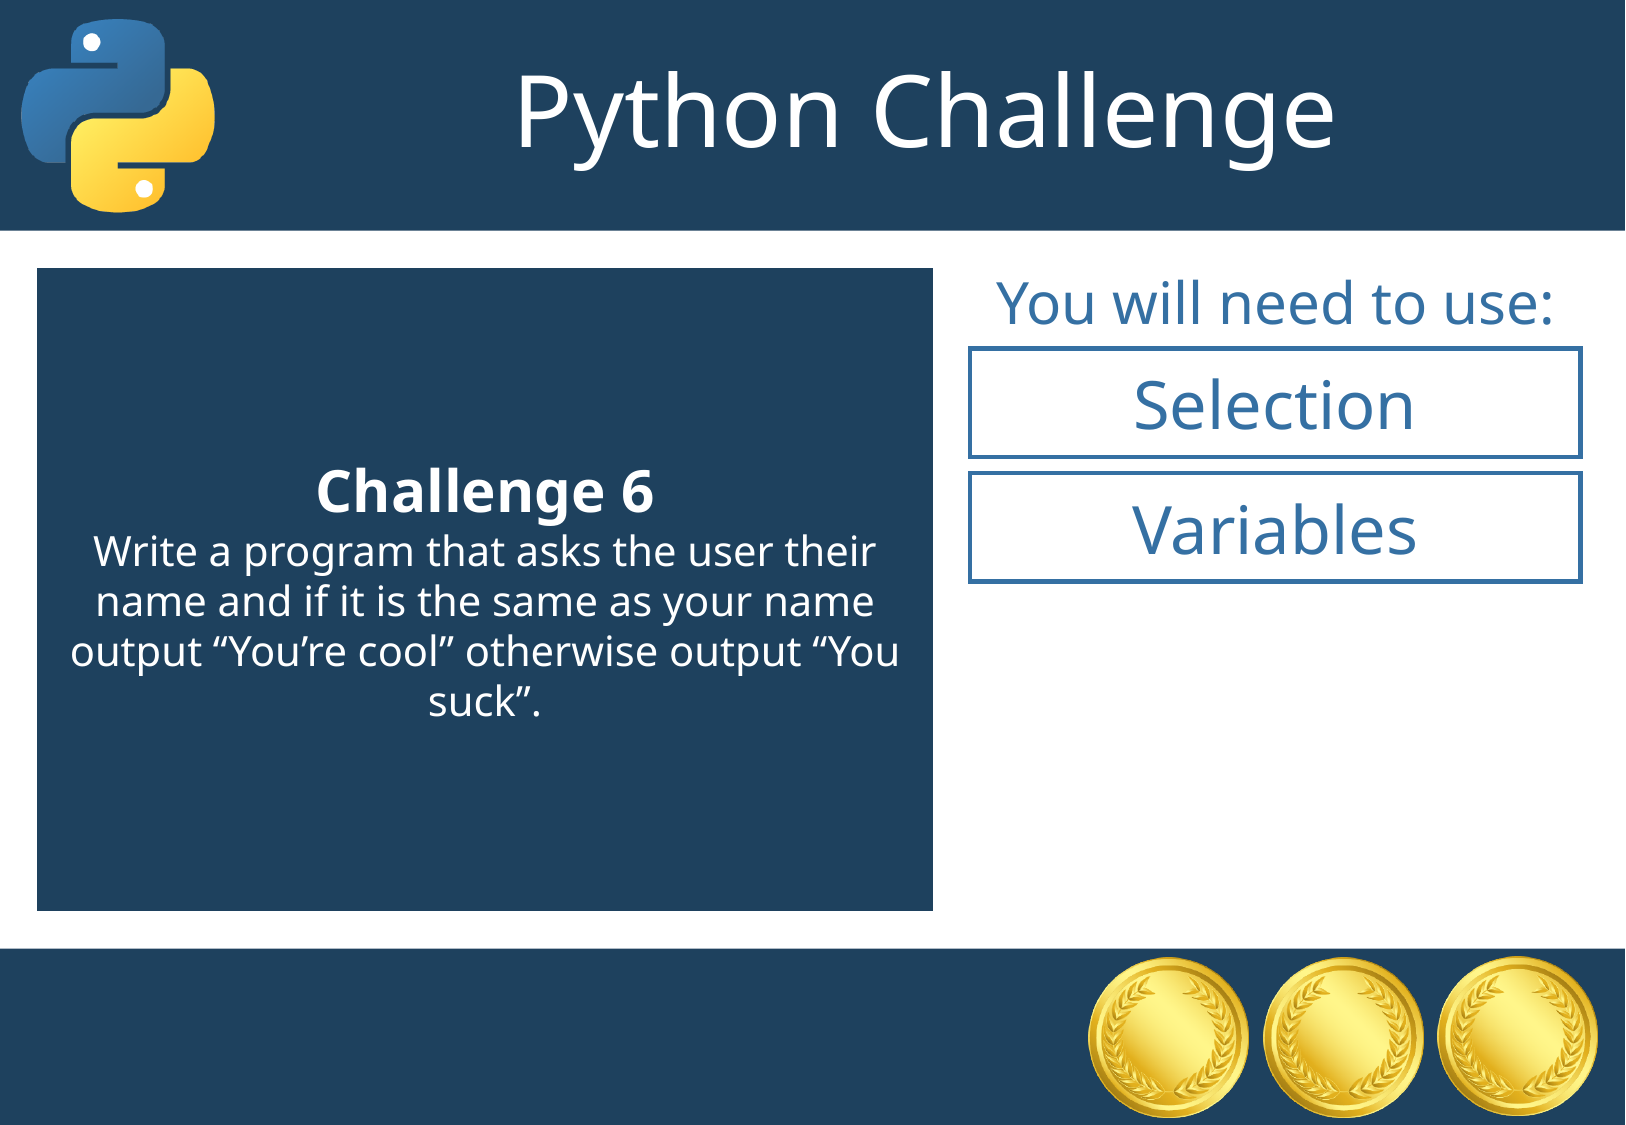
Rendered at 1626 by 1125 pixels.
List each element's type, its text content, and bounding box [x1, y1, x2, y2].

picture [1088, 957, 1249, 1118]
picture [0, 10, 252, 217]
picture [1437, 956, 1598, 1116]
text_box You will need to use: [969, 253, 1582, 347]
text_box Variables [969, 472, 1582, 583]
text_box Selection [969, 347, 1582, 458]
text_box Challenge 6 Write a program that asks the user their name and if it is the same as your name output “You’re cool” otherwise output “You suck”. [38, 269, 932, 910]
picture [1263, 957, 1424, 1118]
